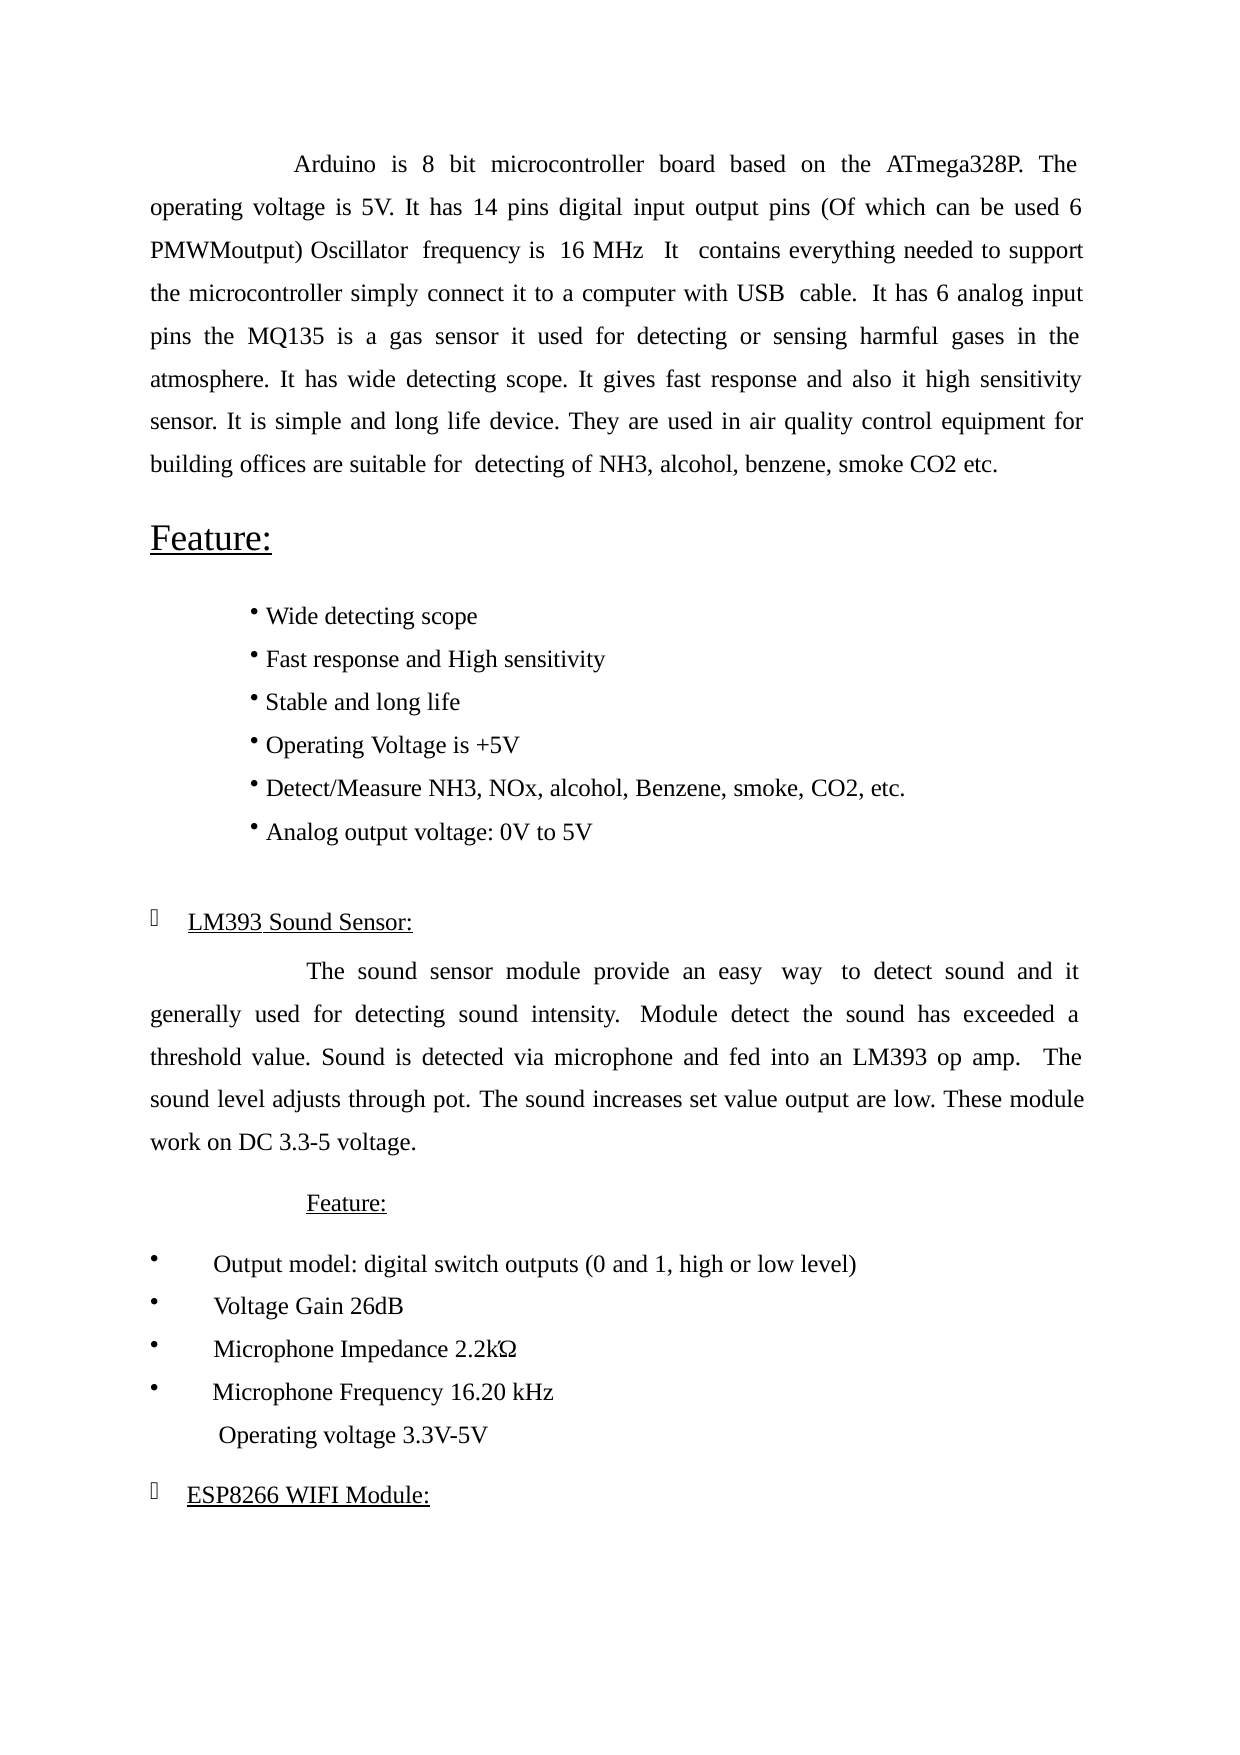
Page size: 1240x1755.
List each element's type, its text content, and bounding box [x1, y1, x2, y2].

text_box Wide detecting scope Fast response and High sensitivity Stable and long life Operating Voltage is +5V Detect/Measure NH3, NOx, alcohol, Benzene, smoke, CO2, etc. Analog output voltage: 0V to 5V LM393 Sound Sensor: The sound sensor module provide an easy way to detect sound and it generally used for detecting sound intensity. Module detect the sound has exceeded a threshold value. Sound is detected via microphone and fed into an LM393 op amp. The sound level adjusts through pot. The sound increases set value output are low. These module work on DC 3.3-5 voltage. Feature: Output model: digital switch outputs (0 and 1, high or low level) Voltage Gain 26dB Microphone Impedance 2.2kΏ Microphone Frequency 16.20 kHz Operating voltage 3.3V-5V ESP8266 WIFI Module: [147, 584, 1093, 1509]
text_box Arduino is 8 bit microcontroller board based on the ATmega328P. The operating voltage is 5V. It has 14 pins digital input output pins (Of which can be used 6 PMWMoutput) Oscillator frequency is 16 MHz It contains everything needed to support the microcontroller simply connect it to a computer with USB cable. It has 6 analog input pins the MQ135 is a gas sensor it used for detecting or sensing harmful gases in the atmosphere. It has wide detecting scope. It gives fast response and also it high sensitivity sensor. It is simple and long life device. They are used in air quality control equipment for building offices are suitable for detecting of NH3, alcohol, benzene, smoke CO2 etc. [147, 133, 1093, 478]
text_box Feature: [147, 511, 275, 559]
